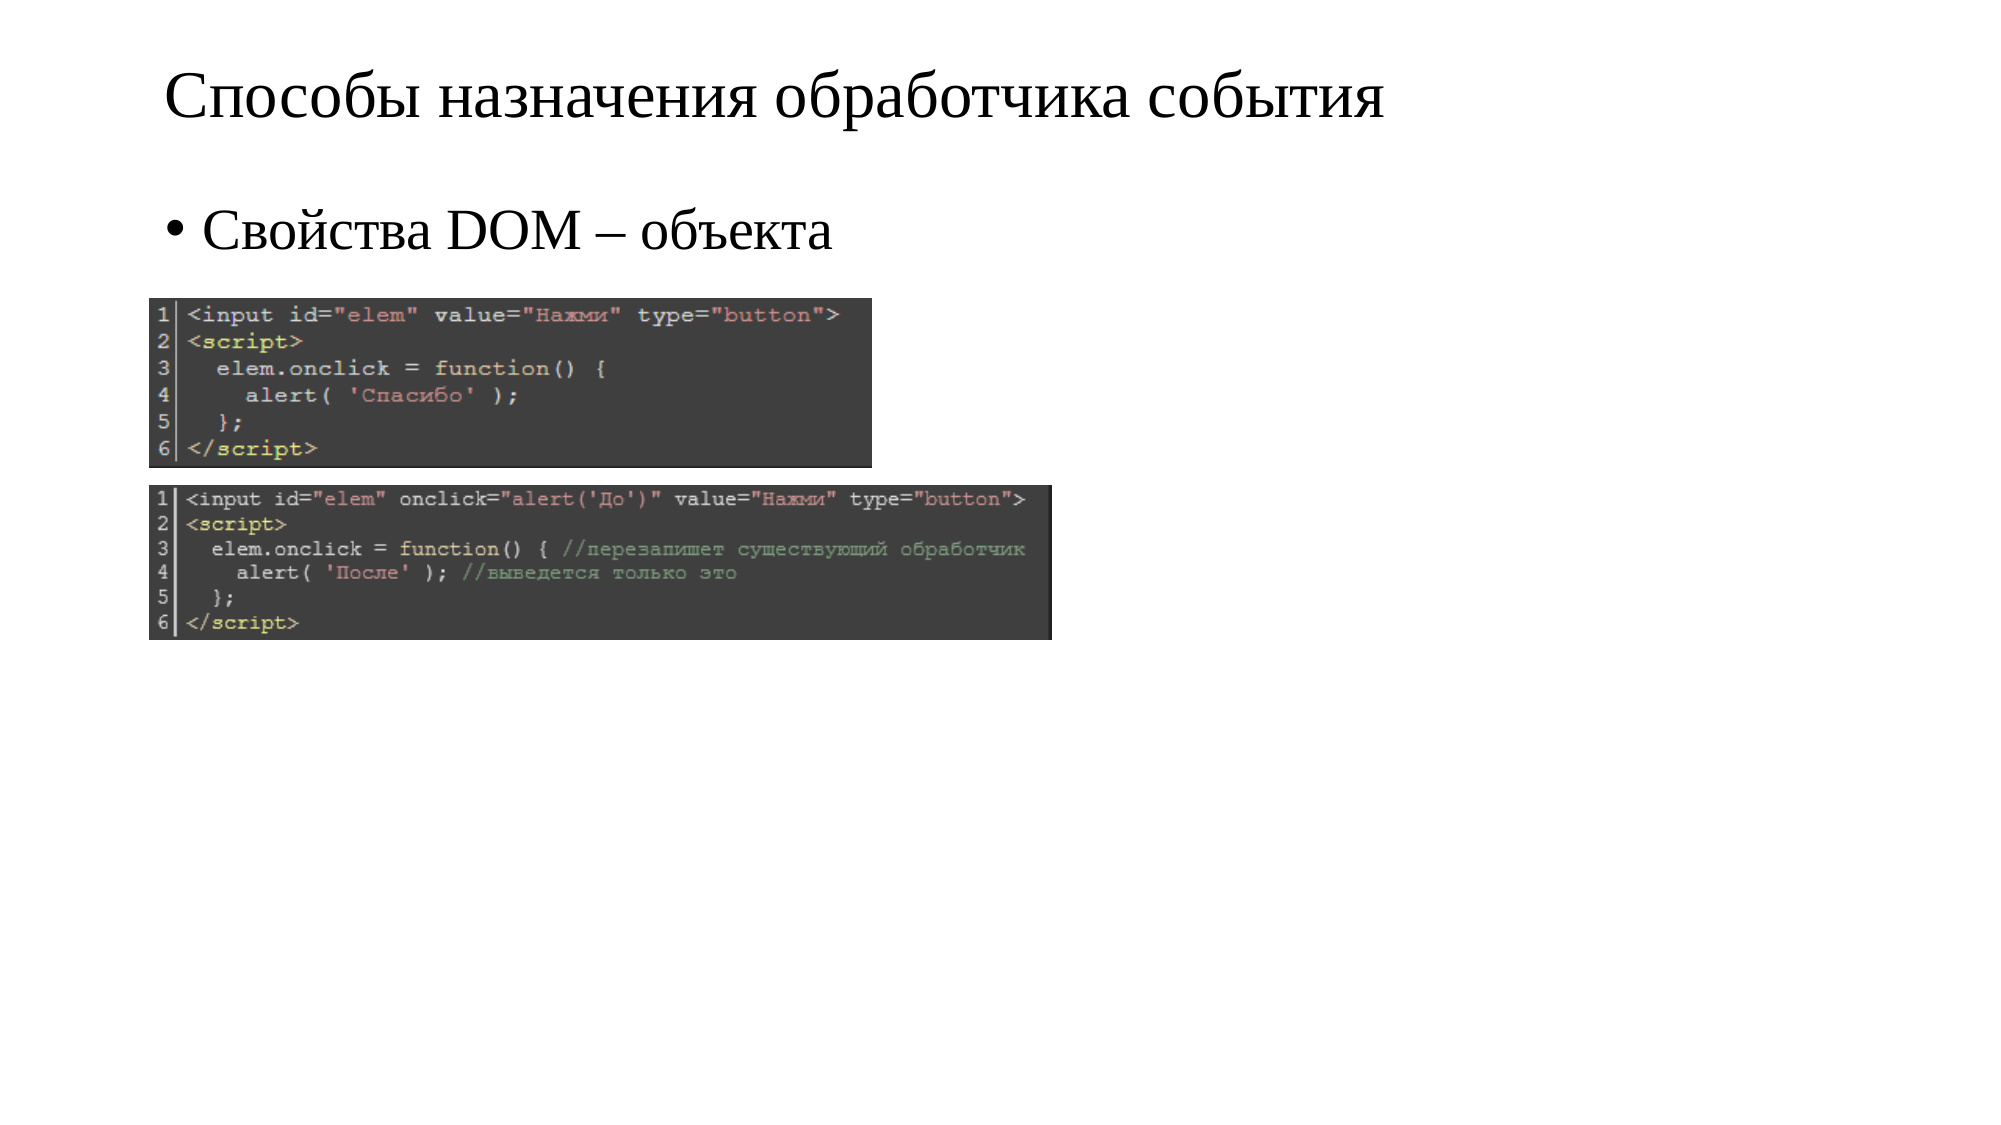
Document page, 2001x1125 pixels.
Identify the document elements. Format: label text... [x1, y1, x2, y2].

list Свойства DOM – объекта [150, 191, 1851, 999]
picture [149, 298, 872, 468]
picture [149, 484, 1052, 641]
title Способы назначения обработчика события [149, 0, 1851, 192]
